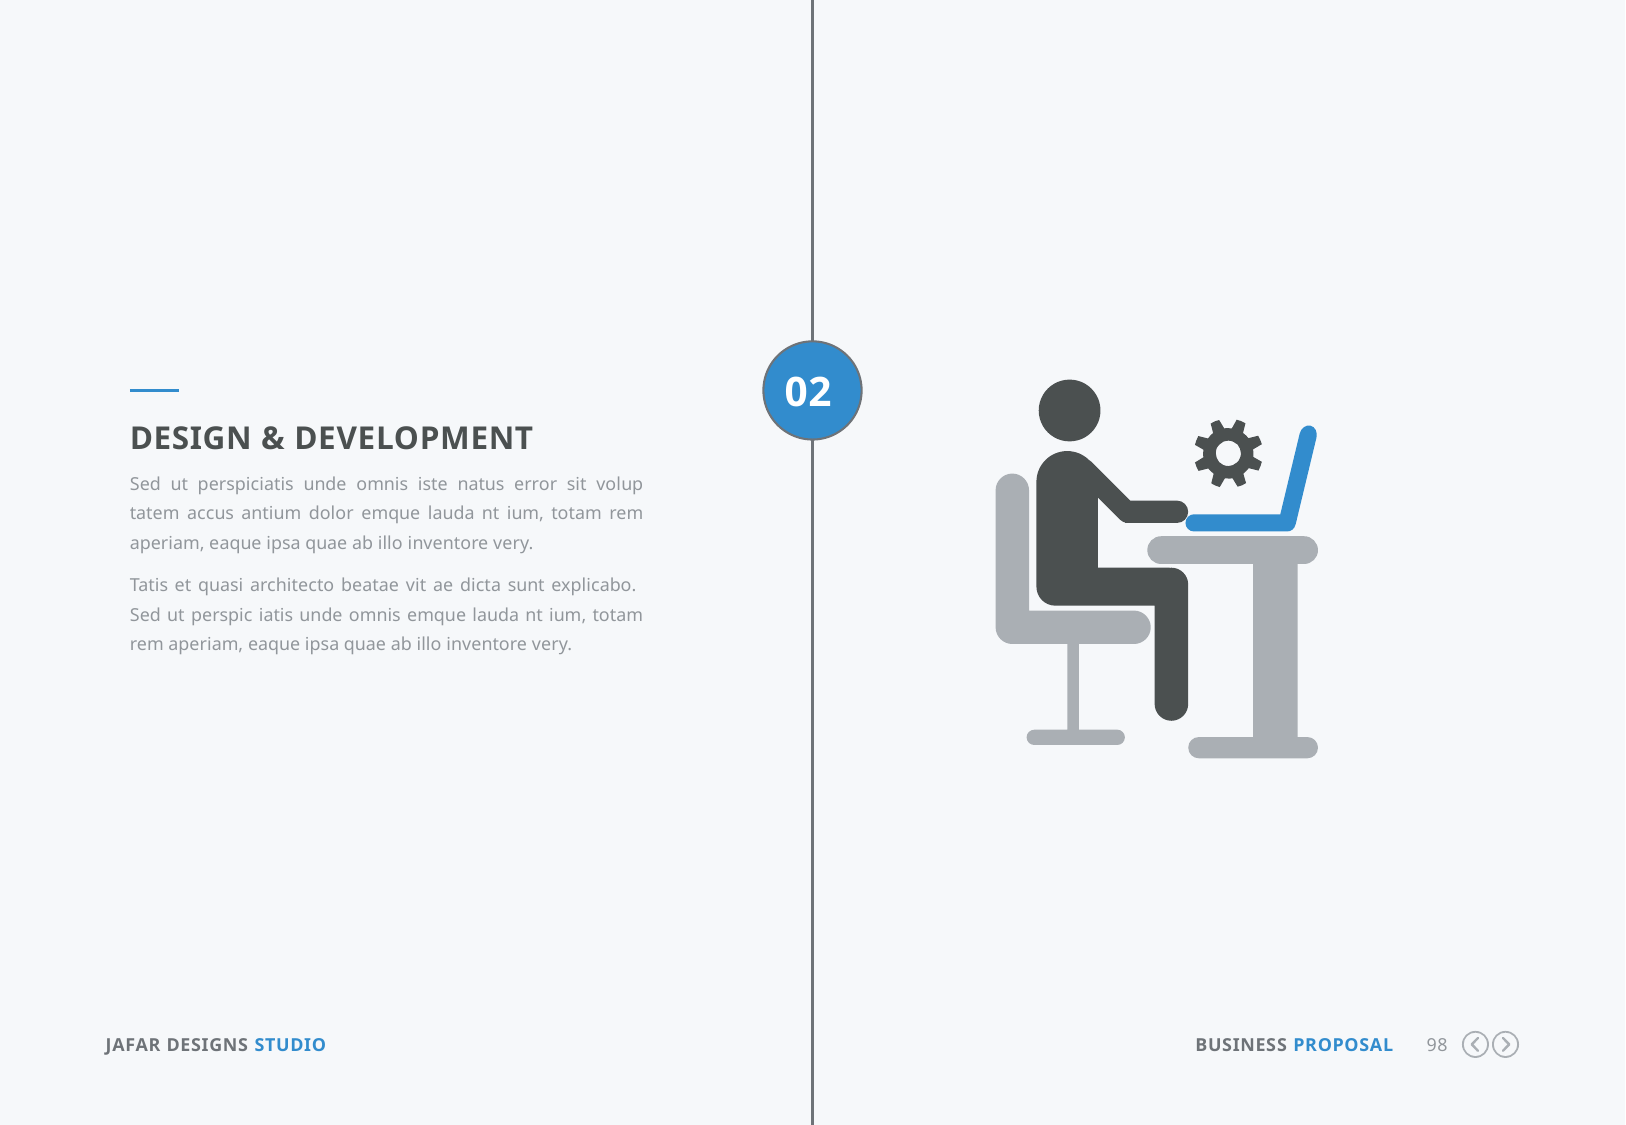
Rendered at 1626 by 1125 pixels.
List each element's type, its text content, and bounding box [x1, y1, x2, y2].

text_box Sed ut perspiciatis unde omnis iste natus error sit volup tatem accus antium dolor emque lauda nt ium, totam rem aperiam, eaque ipsa quae ab illo inventore very. Tatis et quasi architecto beatae vit ae dicta sunt explicabo. Sed ut perspic iatis unde omnis emque lauda nt ium, totam rem aperiam, eaque ipsa quae ab illo inventore very. [129, 464, 645, 655]
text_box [995, 379, 1318, 759]
text_box 02 [778, 365, 838, 415]
text_box Design & development [129, 417, 646, 456]
text_box [762, 340, 863, 441]
